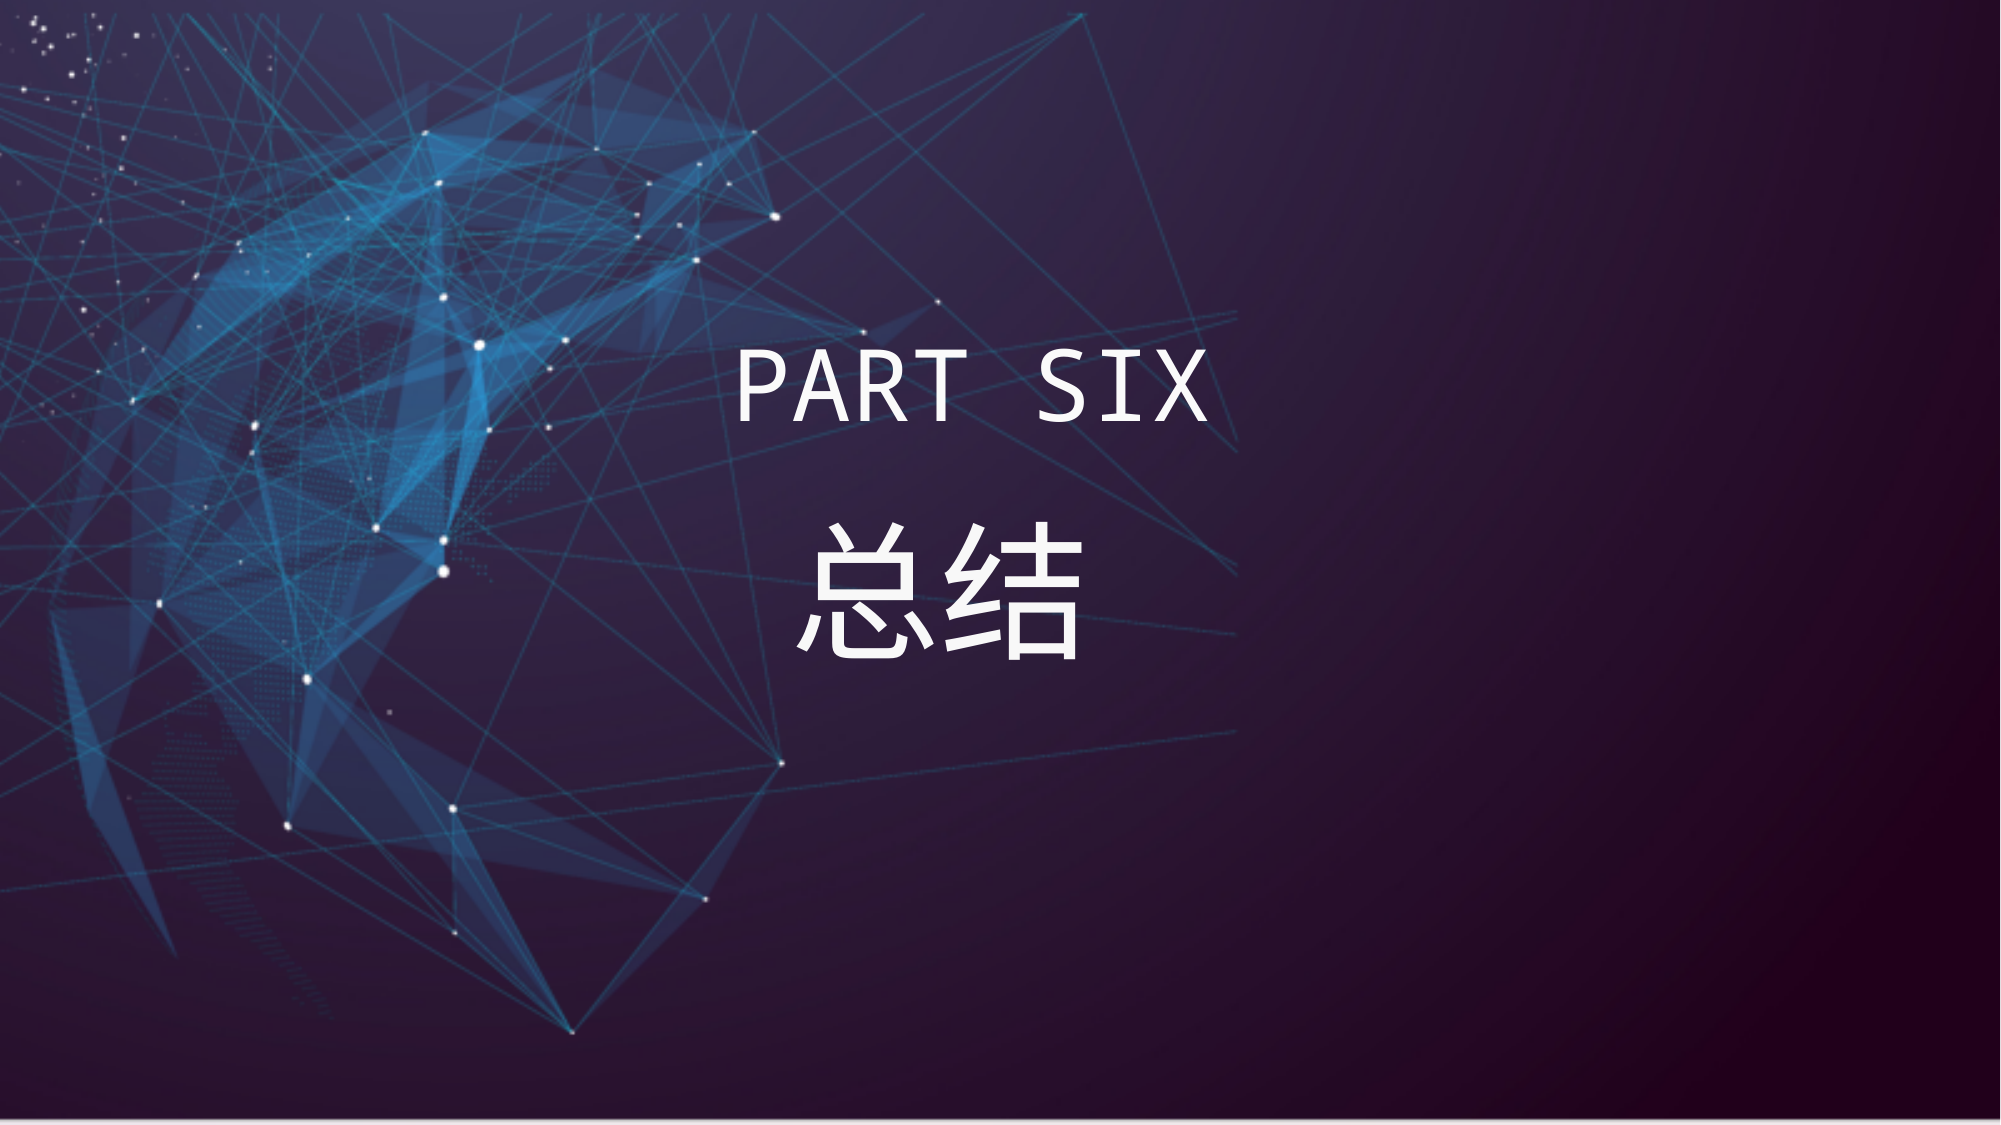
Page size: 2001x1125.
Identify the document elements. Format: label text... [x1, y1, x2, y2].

text_box PART SIX [716, 314, 1283, 450]
text_box 总结 [775, 491, 1865, 687]
picture [0, 0, 2001, 1125]
